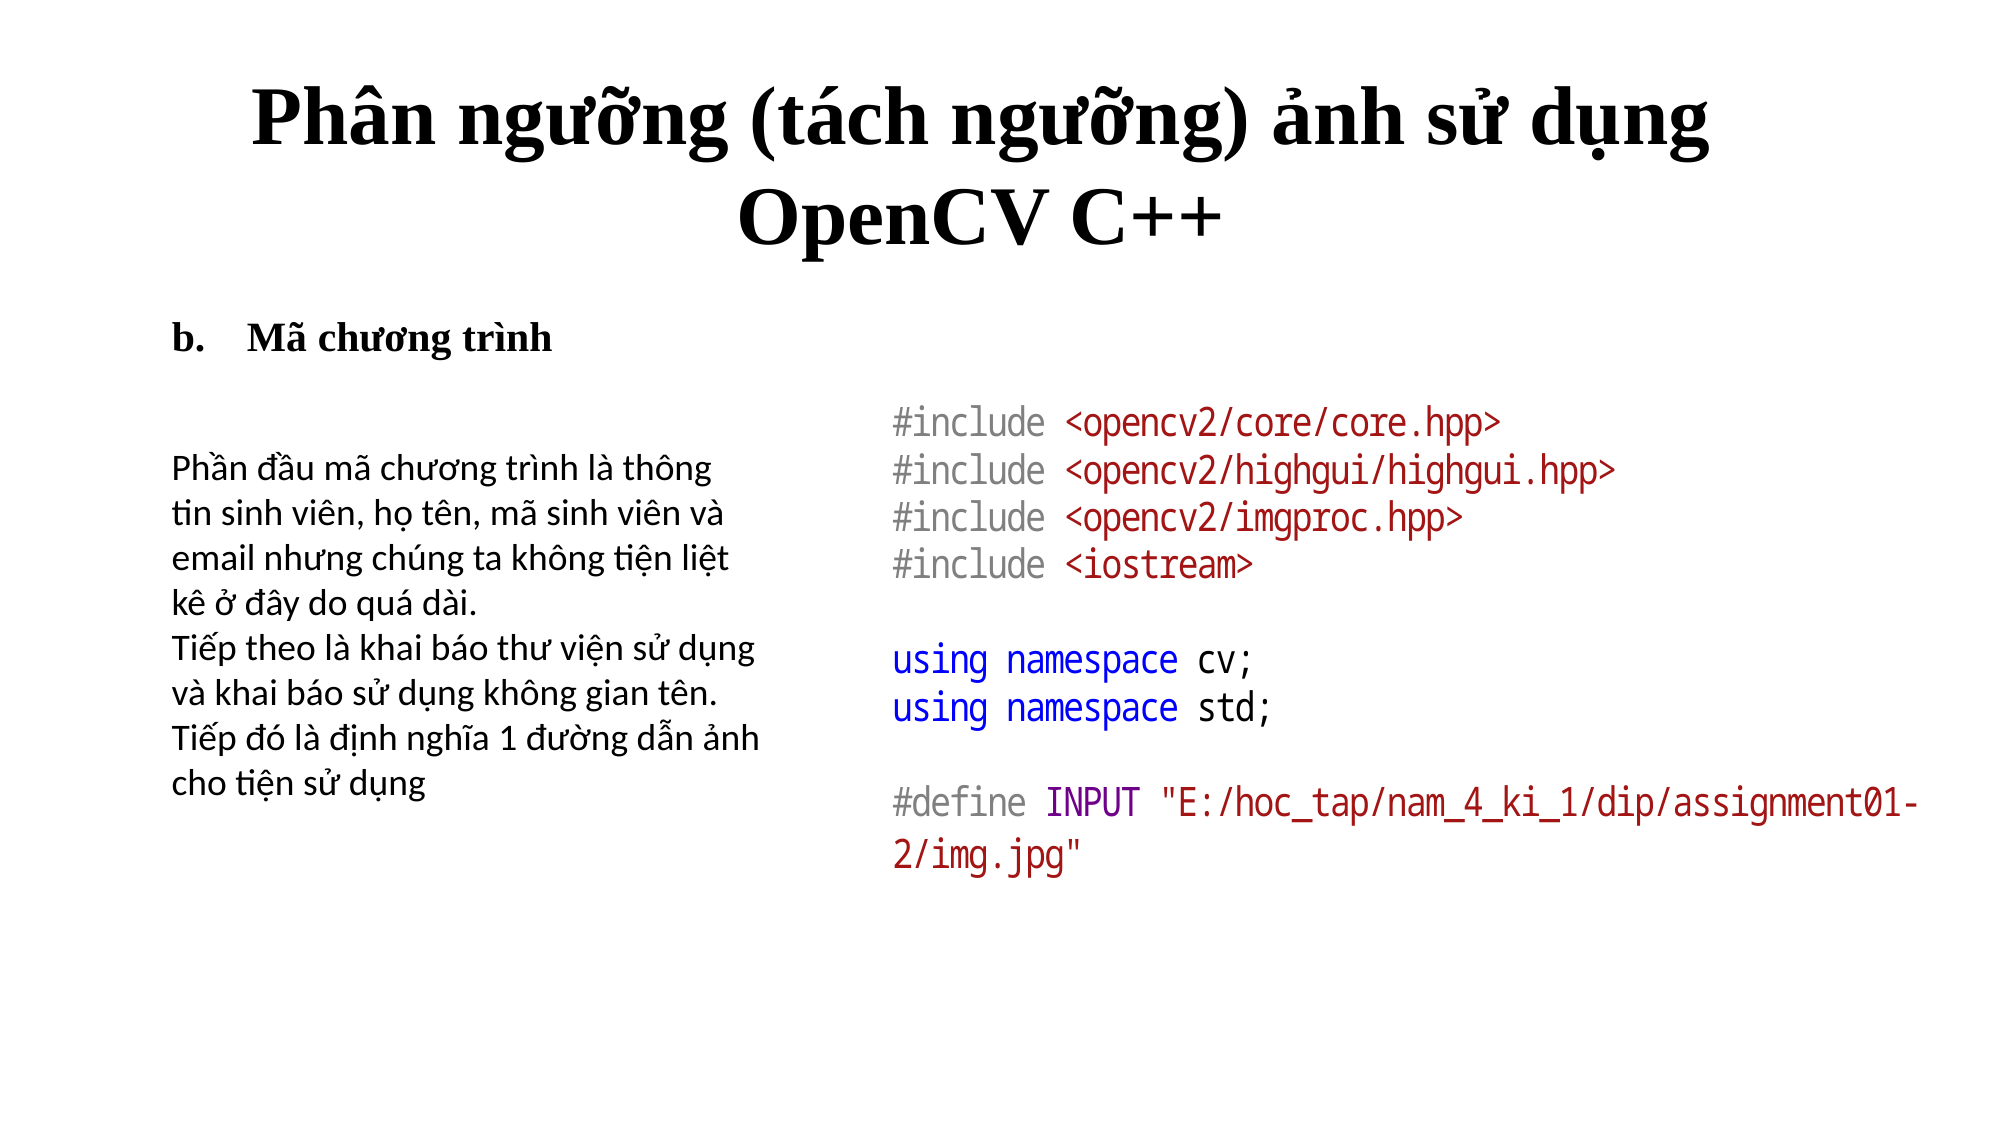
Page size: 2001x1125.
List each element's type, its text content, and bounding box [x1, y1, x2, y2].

text_box Mã chương trình [157, 302, 1107, 368]
text_box Phân ngưỡng (tách ngưỡng) ảnh sử dụng OpenCV C++ [70, 53, 1892, 269]
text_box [892, 399, 1936, 1125]
text_box Phần đầu mã chương trình là thông tin sinh viên, họ tên, mã sinh viên và email nhưng chúng ta không tiện liệt kê ở đây do quá dài. Tiếp theo là khai báo thư viện sử dụng và khai báo sử dụng không gian tên. Tiếp đó là định nghĩa 1 đường dẫn ảnh cho tiện sử dụng [156, 435, 777, 811]
